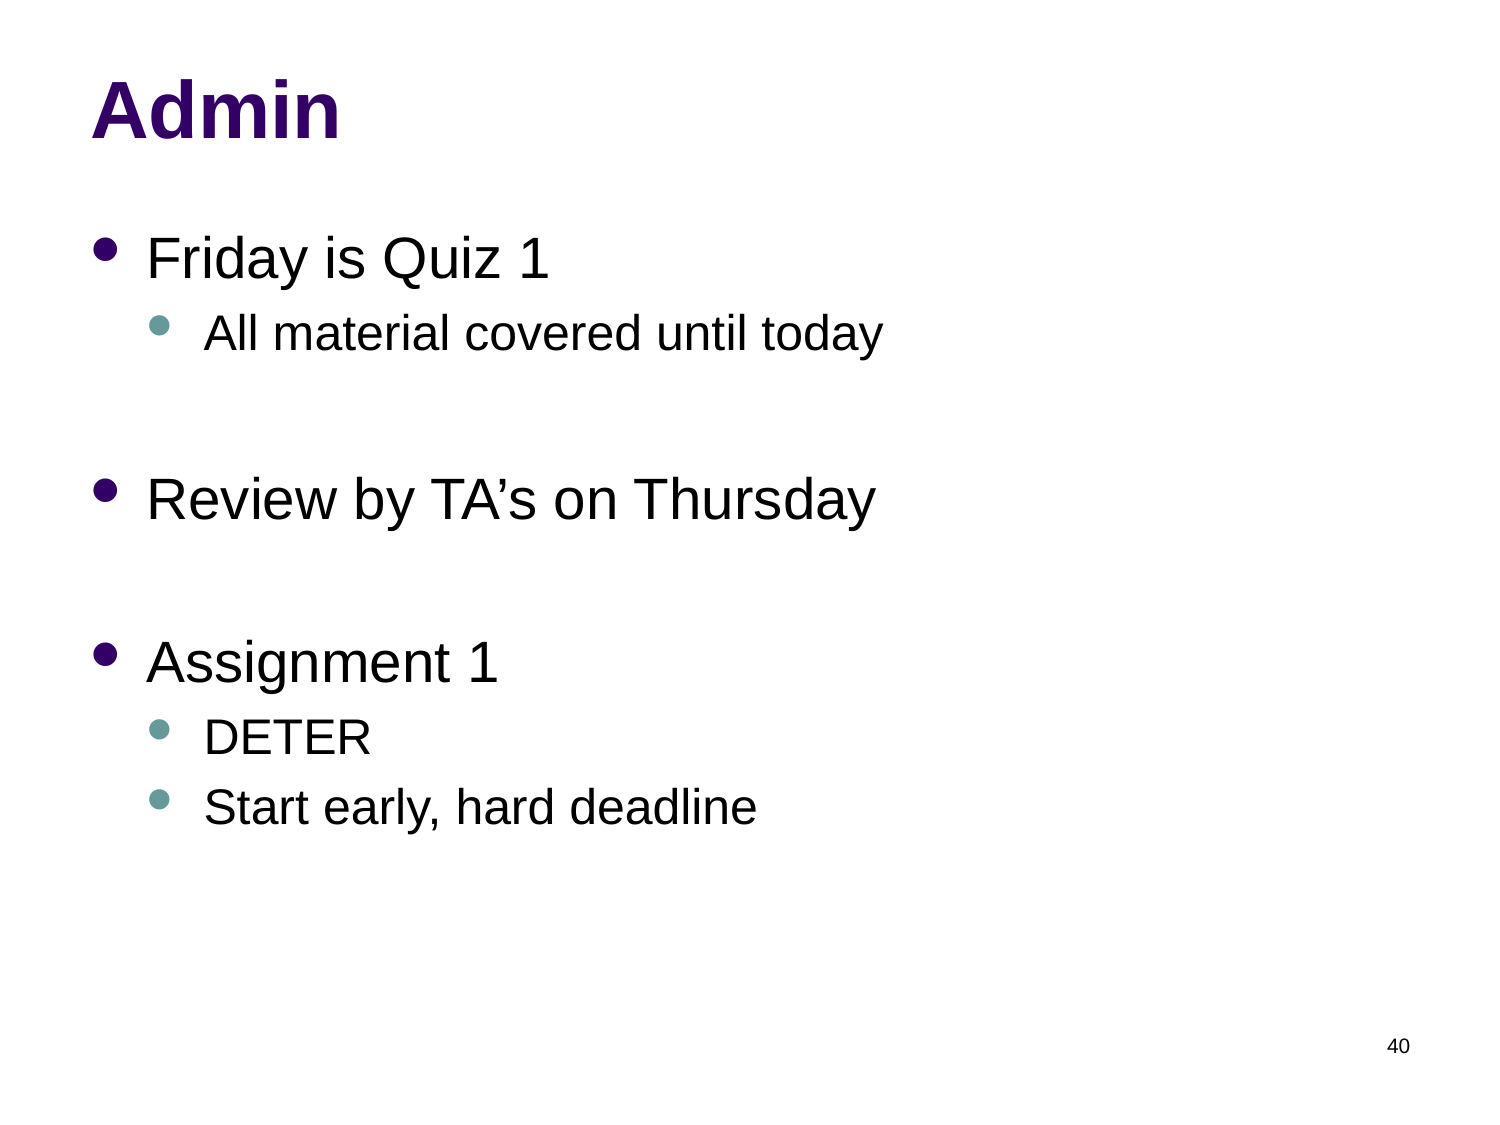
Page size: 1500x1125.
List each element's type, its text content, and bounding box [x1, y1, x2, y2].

slide_number 40 [1074, 1024, 1426, 1101]
title Admin [75, 20, 1425, 163]
list Friday is Quiz 1 All material covered until today Review by TA’s on Thursday Assignment 1 DETER Start early, hard deadline [75, 212, 1425, 1006]
